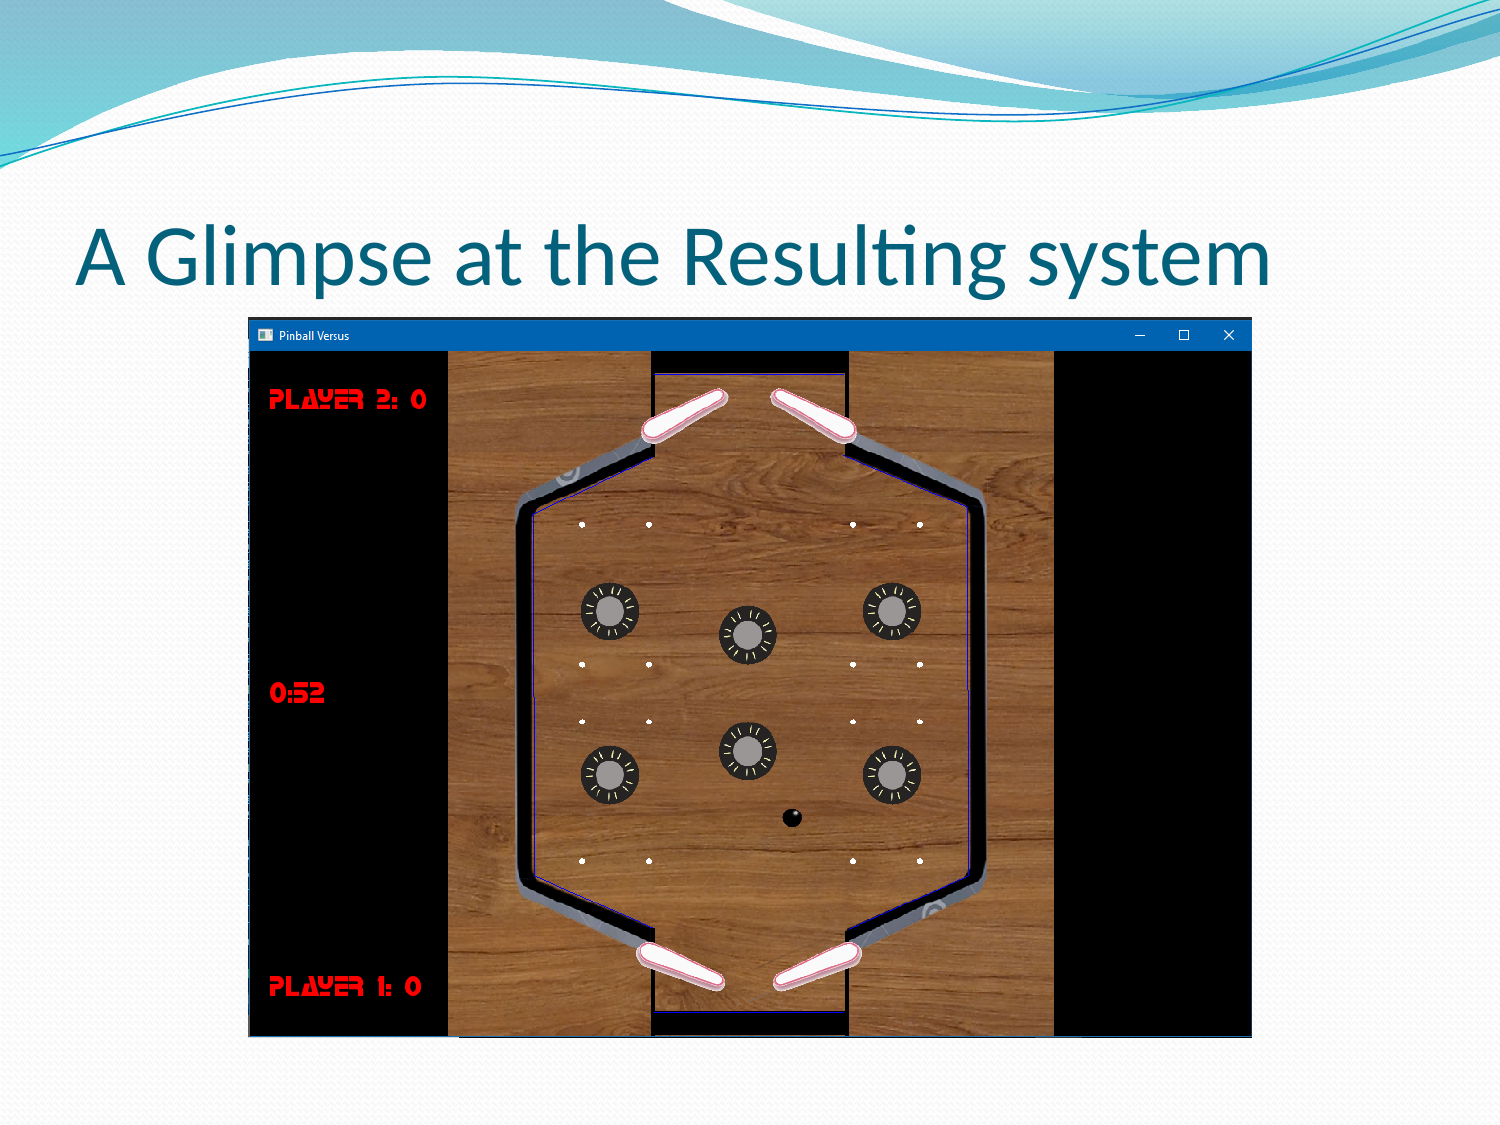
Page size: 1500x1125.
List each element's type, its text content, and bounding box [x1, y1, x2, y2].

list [248, 317, 1252, 1038]
title A Glimpse at the Resulting system [75, 115, 1425, 303]
